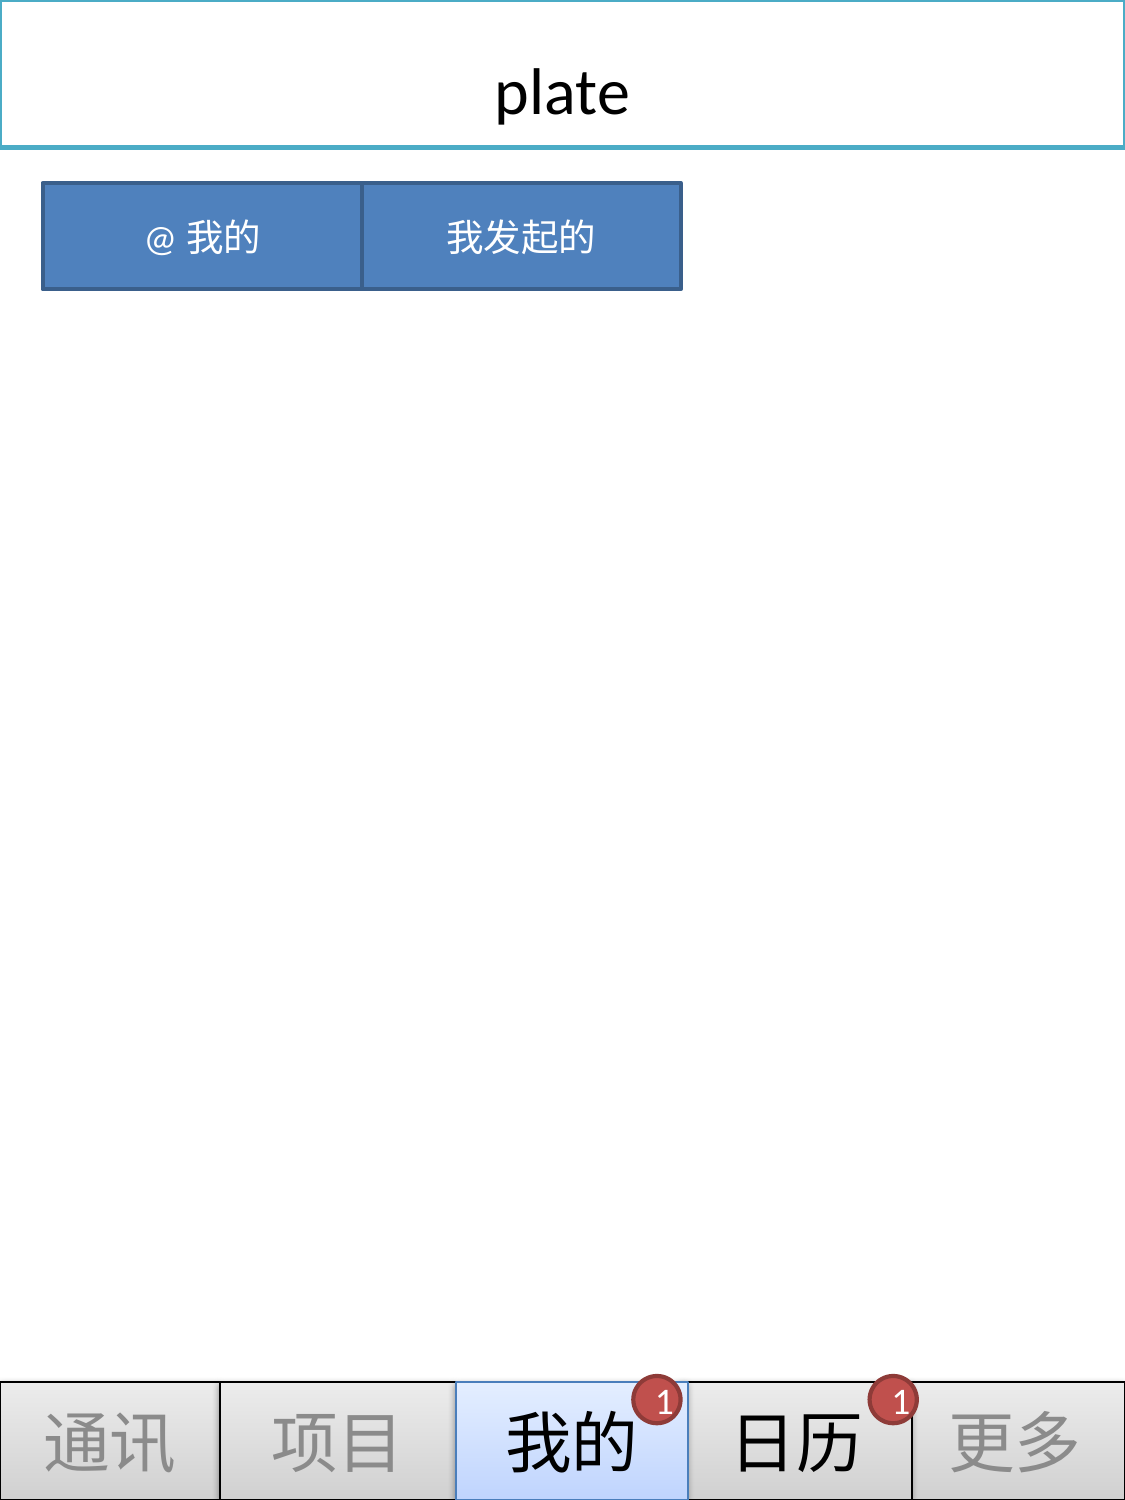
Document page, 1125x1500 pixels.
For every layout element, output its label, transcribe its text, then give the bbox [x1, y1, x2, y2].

text_box 项目 [219, 1381, 453, 1500]
text_box 通讯 [0, 1381, 216, 1500]
text_box [0, 0, 1125, 150]
text_box 1 [867, 1373, 919, 1426]
text_box @我的 [41, 181, 360, 291]
text_box 我发起的 [360, 181, 683, 291]
text_box 日历 [690, 1381, 913, 1500]
text_box 1 [631, 1373, 683, 1426]
text_box 更多 [914, 1381, 1125, 1500]
text_box 我的 [455, 1381, 689, 1500]
text_box plate [243, 41, 882, 136]
